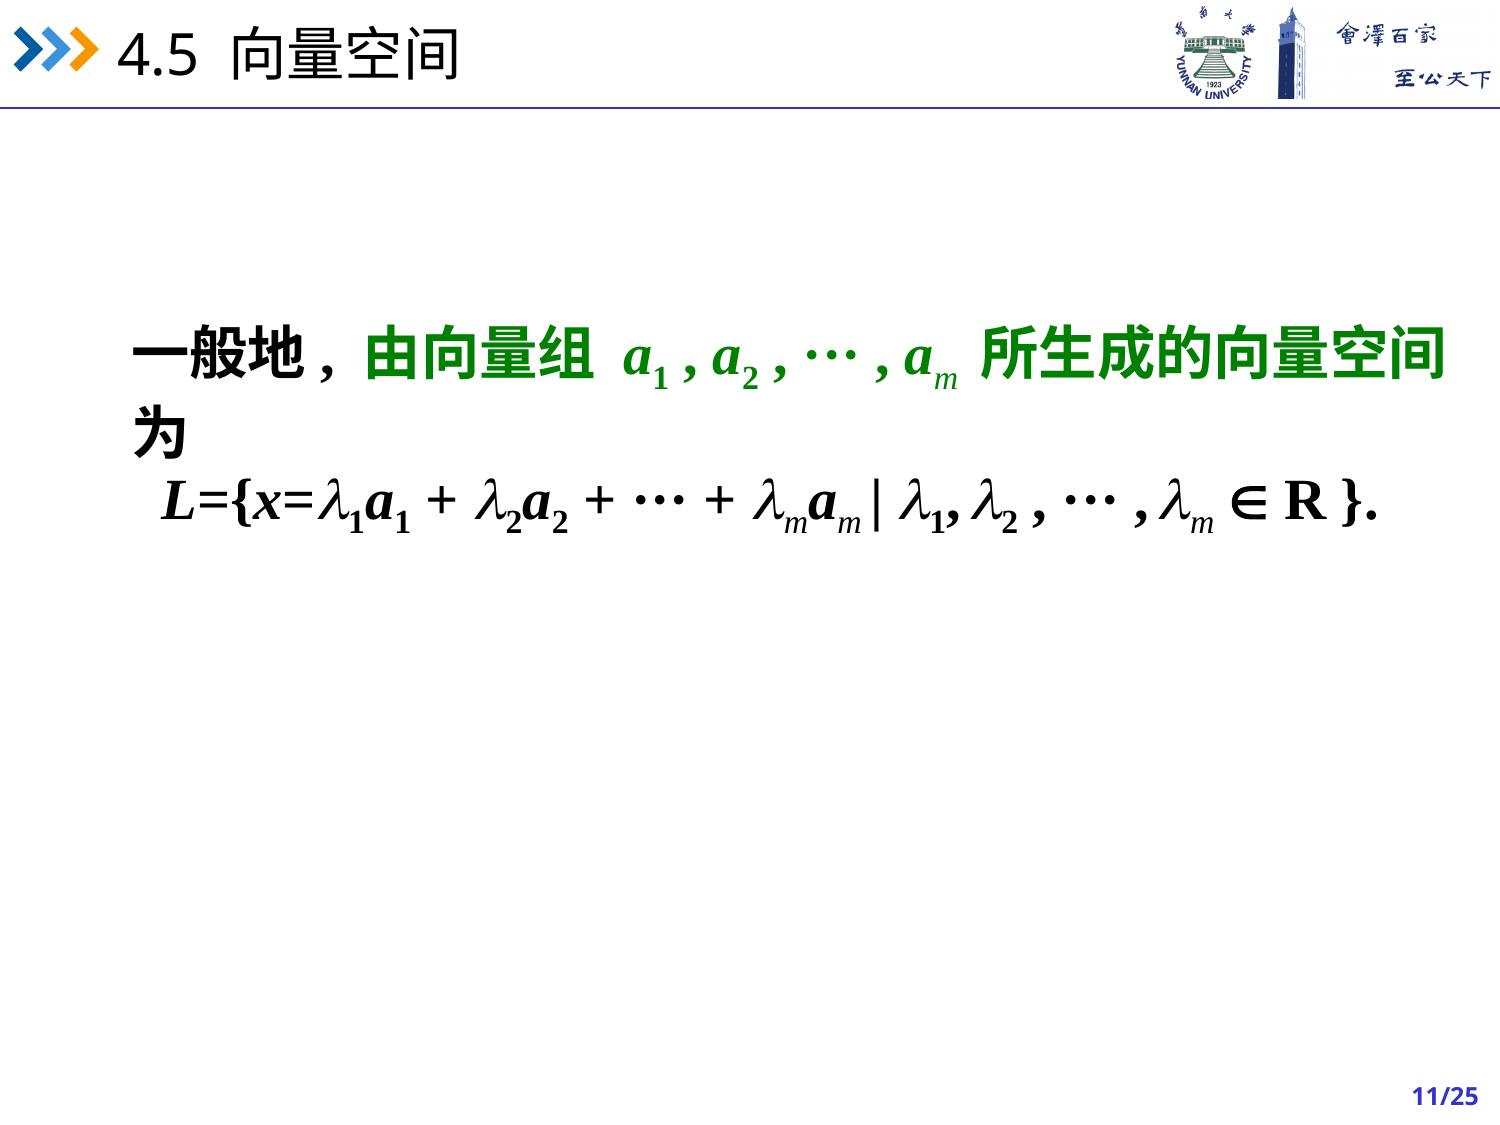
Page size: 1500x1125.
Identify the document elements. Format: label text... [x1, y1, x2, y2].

text_box L={x=1a1 + 2a2 + ··· + mam | 1, 2 , ··· , m  R }. [147, 453, 1435, 549]
picture [1272, 6, 1496, 99]
text_box 一般地, 由向量组 a1 , a2 , ··· , am 所生成的向量空间为 [116, 309, 1500, 474]
picture [1175, 6, 1256, 99]
